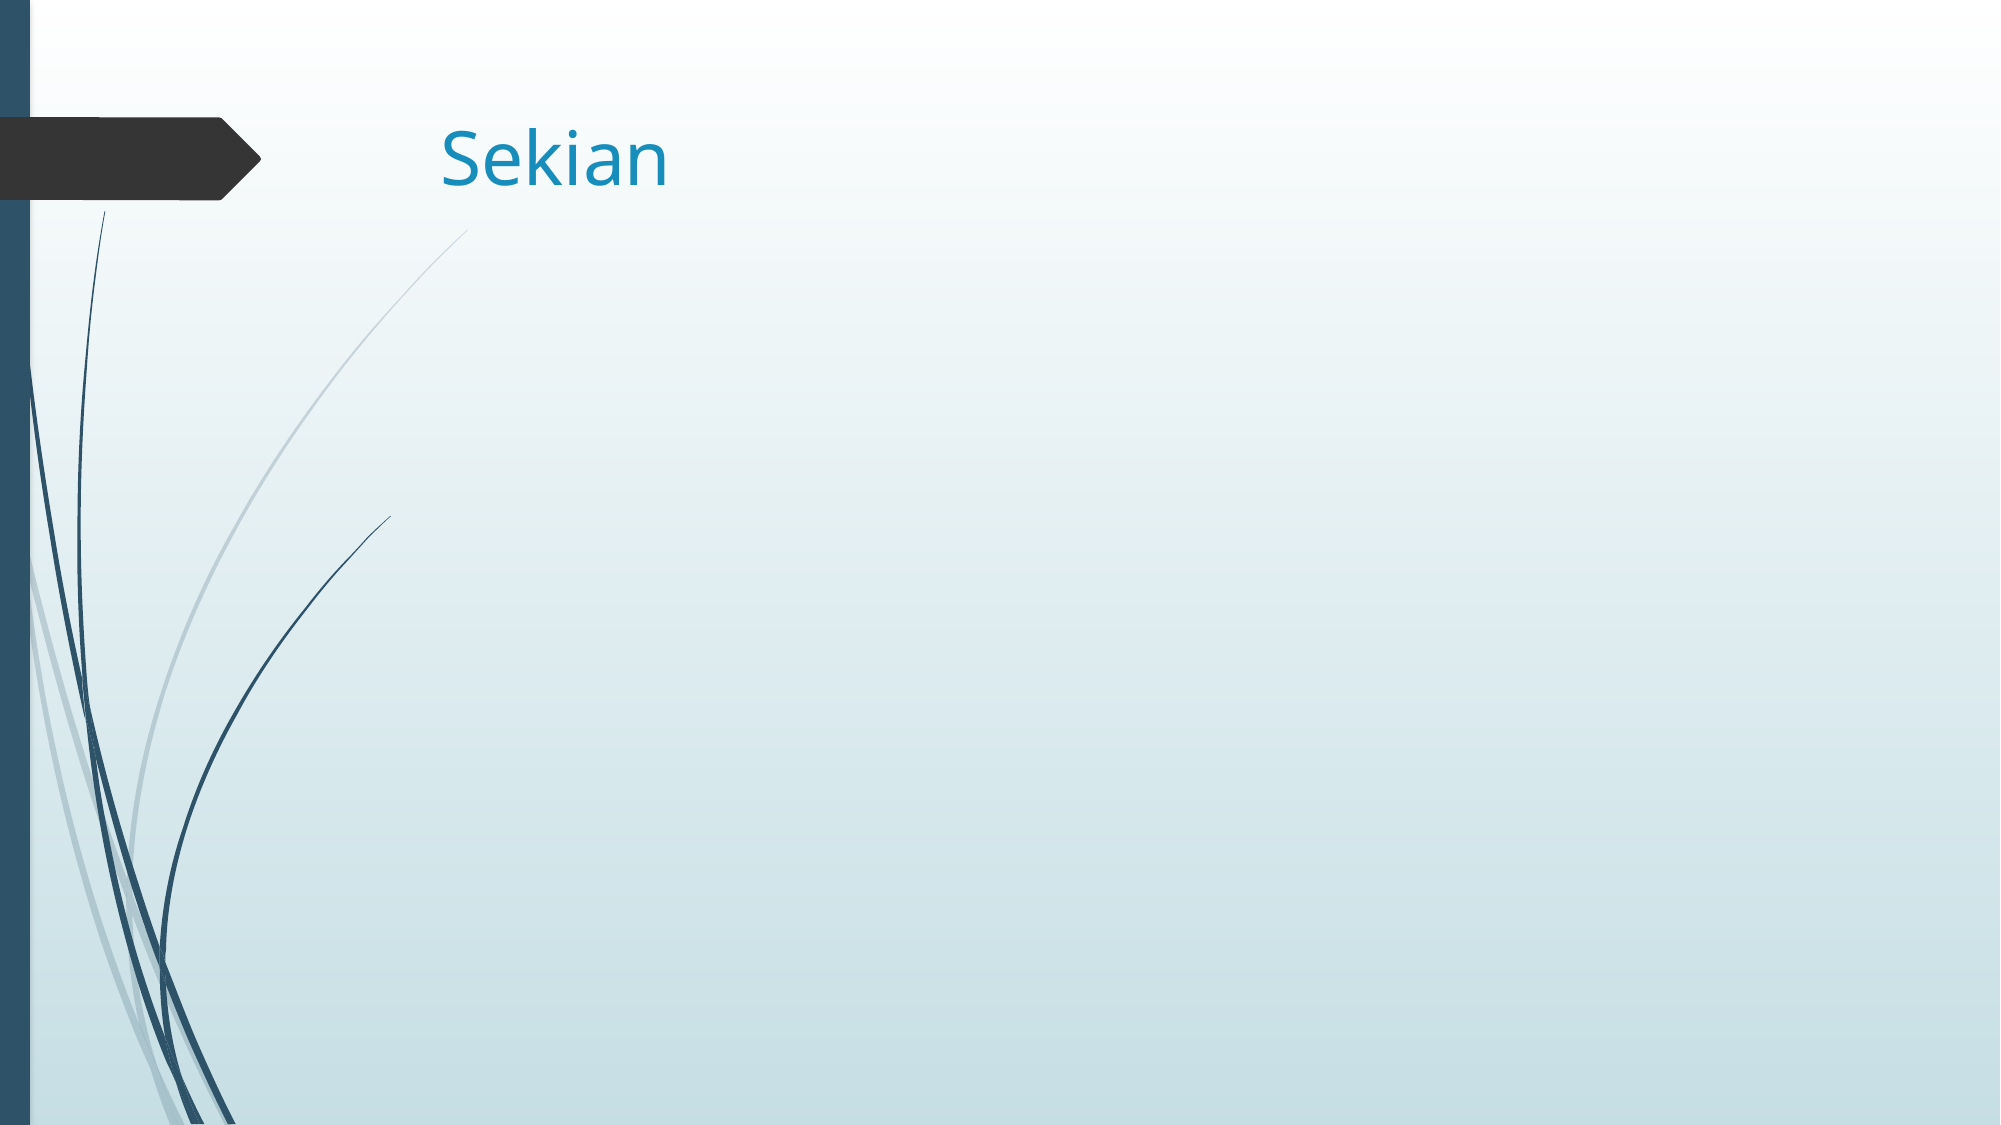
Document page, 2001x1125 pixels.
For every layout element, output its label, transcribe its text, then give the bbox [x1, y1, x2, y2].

title Sekian [425, 102, 1888, 313]
